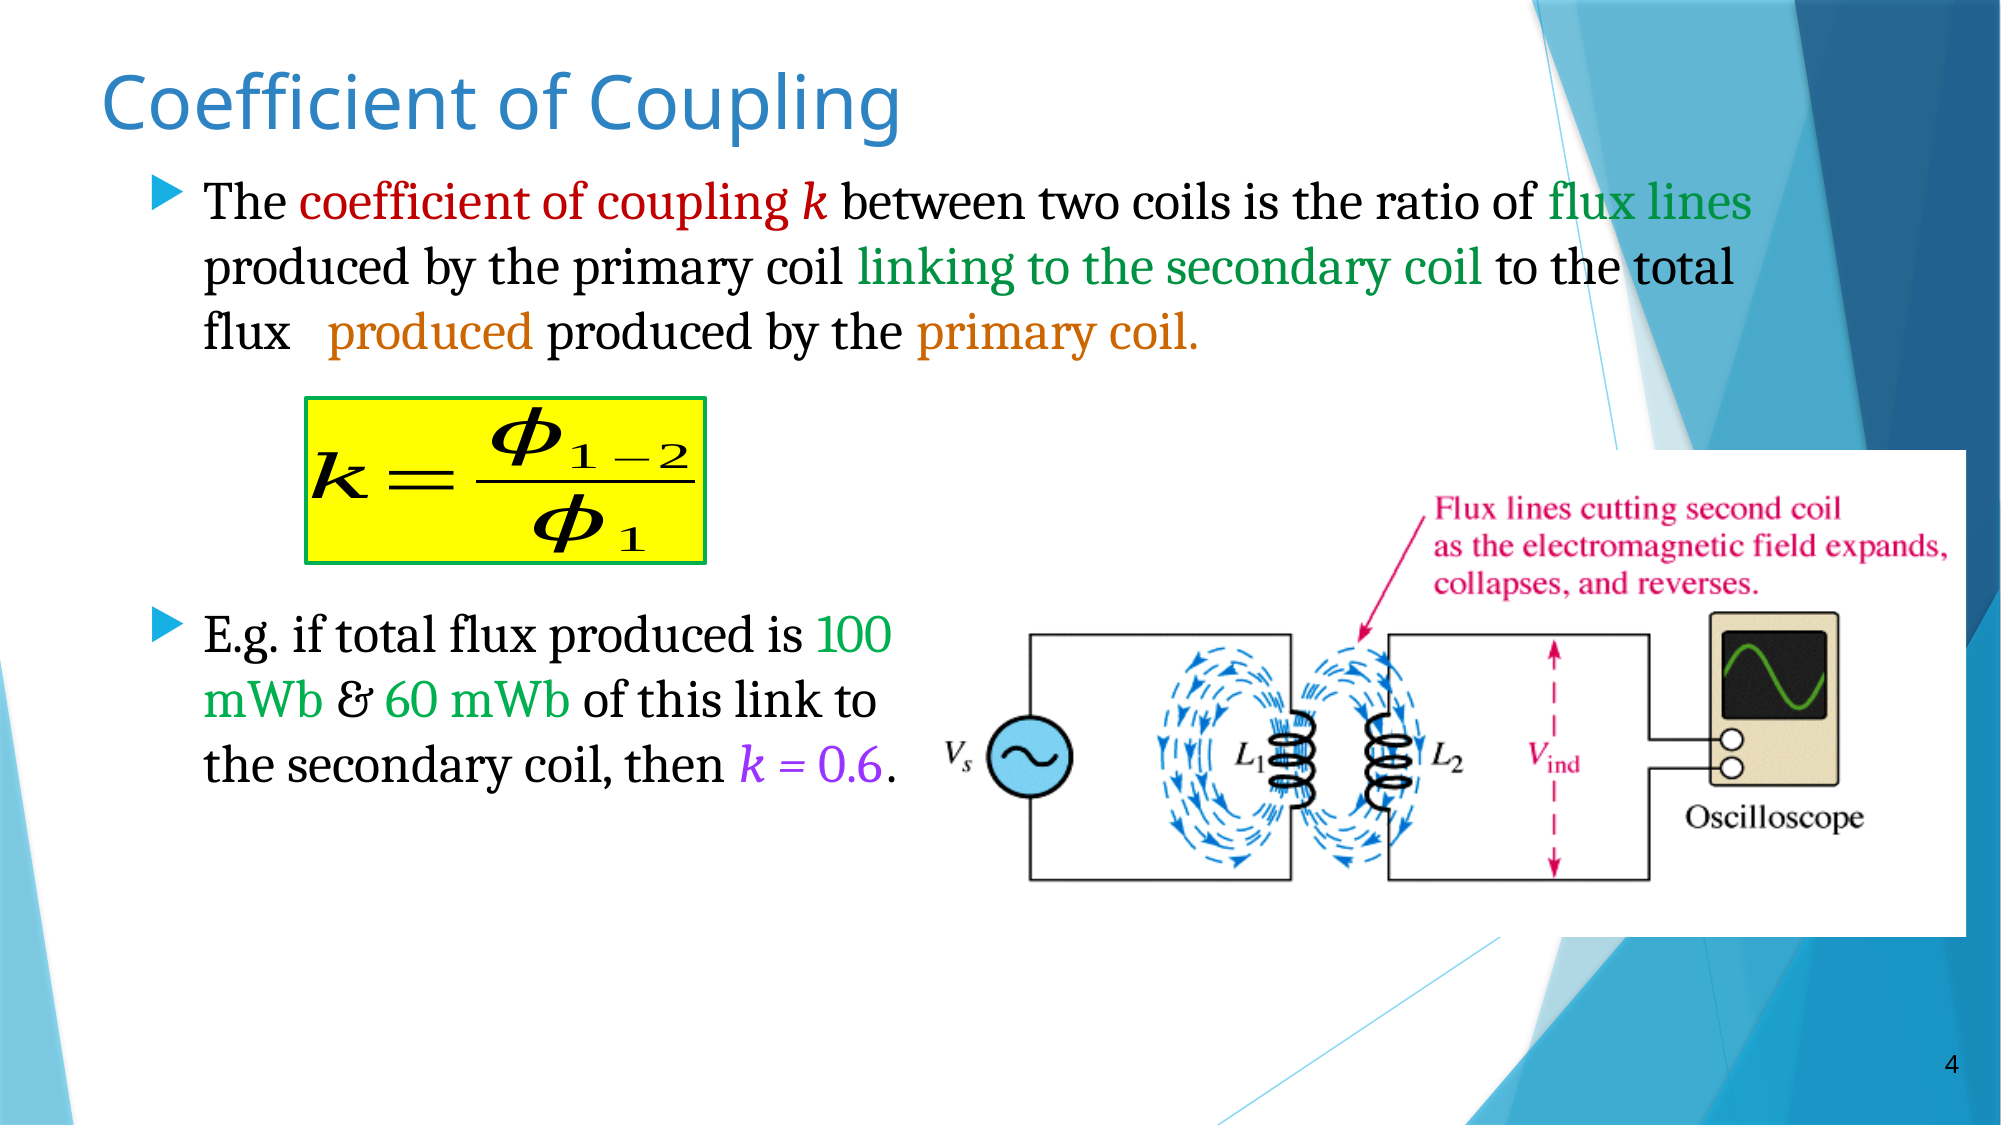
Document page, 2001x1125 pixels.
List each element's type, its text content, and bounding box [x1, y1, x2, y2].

title Coefficient of Coupling [85, 46, 1786, 165]
picture [932, 450, 1967, 938]
slide_number 4 [1862, 1035, 1975, 1096]
text_box E.g. if total flux produced is 100 mWb & 60 mWb of this link to the secondary coil, then k = 0.6 . [85, 590, 926, 801]
